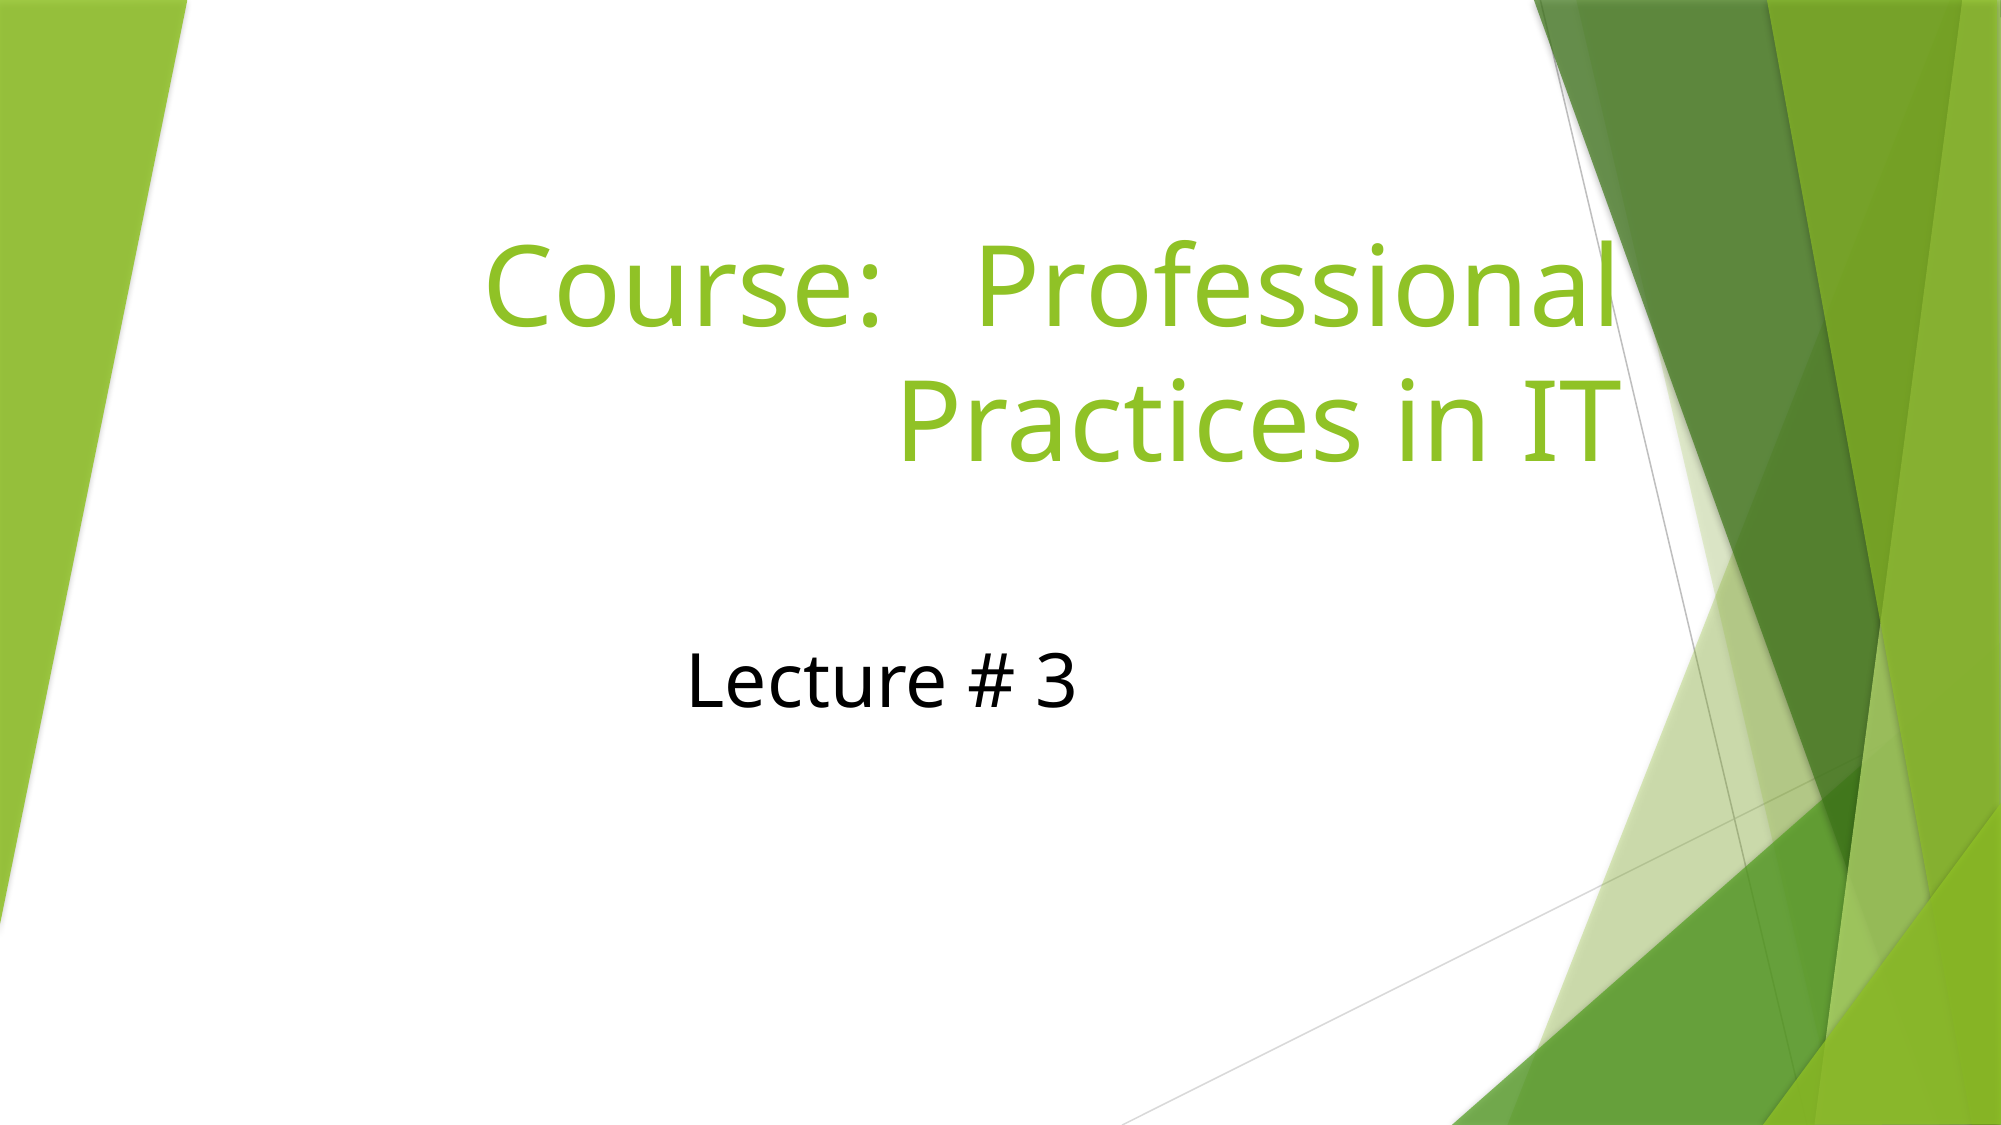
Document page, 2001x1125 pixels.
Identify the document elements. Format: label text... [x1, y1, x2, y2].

text_box Lecture # 3 [670, 625, 1397, 731]
title Course: Professional Practices in IT [362, 249, 1638, 492]
